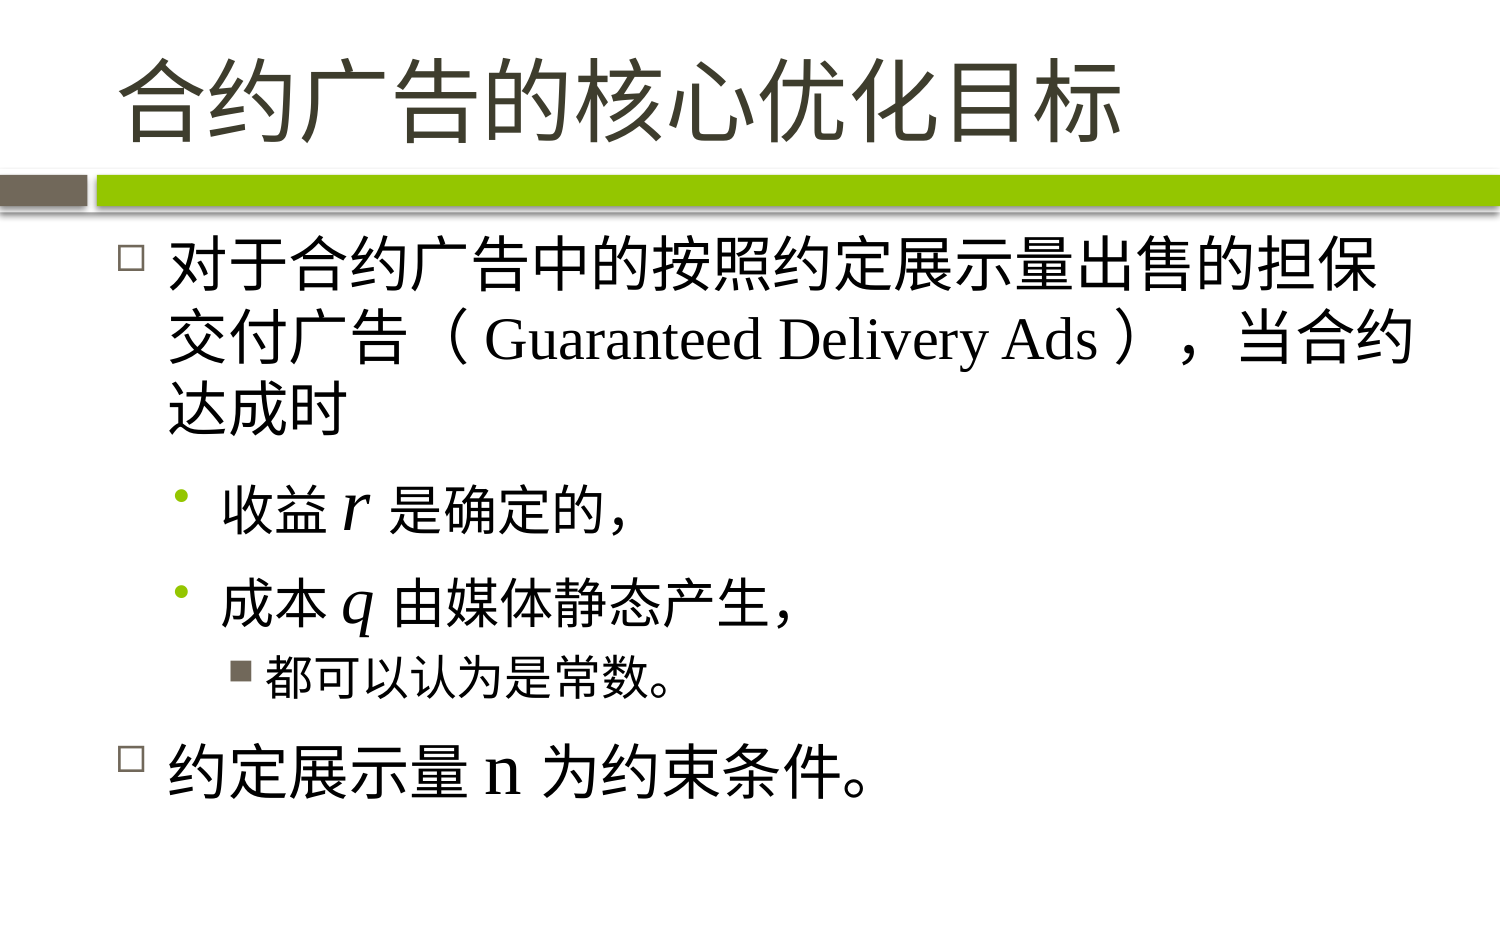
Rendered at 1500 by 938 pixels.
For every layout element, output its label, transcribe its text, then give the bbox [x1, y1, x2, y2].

title 合约广告的核心优化目标 [100, 31, 1438, 167]
list 对于合约广告中的按照约定展示量出售的担保交付广告（Guaranteed Delivery Ads），当合约达成时 收益r是确定的， 成本q由媒体静态产生， 都可以认为是常数。 约定展示量n为约束条件。 [100, 218, 1438, 834]
